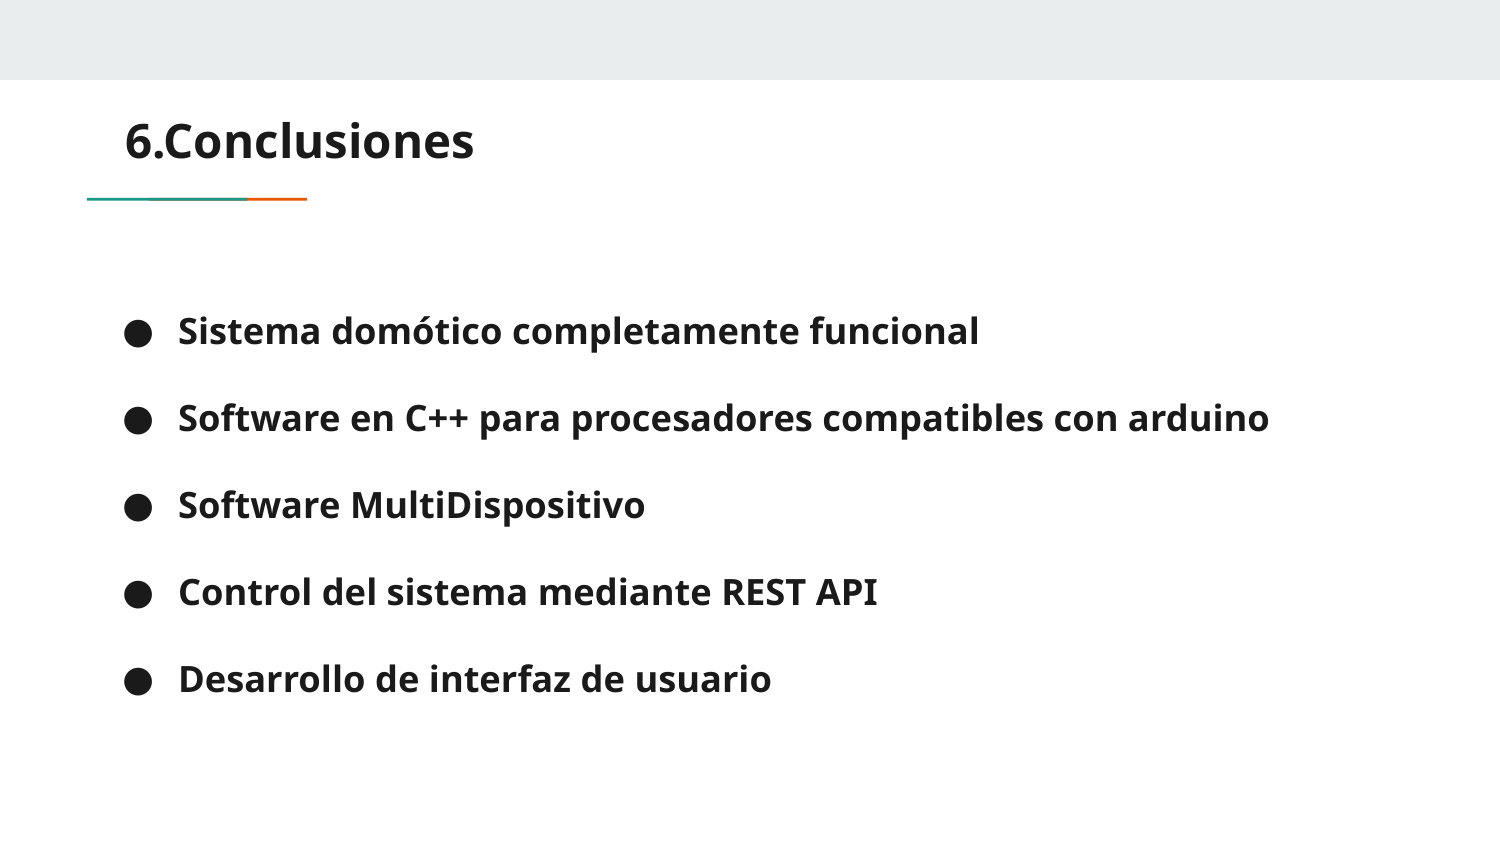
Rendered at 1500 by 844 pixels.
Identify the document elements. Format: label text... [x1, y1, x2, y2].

title 6.Conclusiones [110, 95, 1372, 184]
title Sistema domótico completamente funcional Software en C++ para procesadores compatibles con arduino Software MultiDispositivo Control del sistema mediante REST API Desarrollo de interfaz de usuario [88, 293, 1456, 844]
